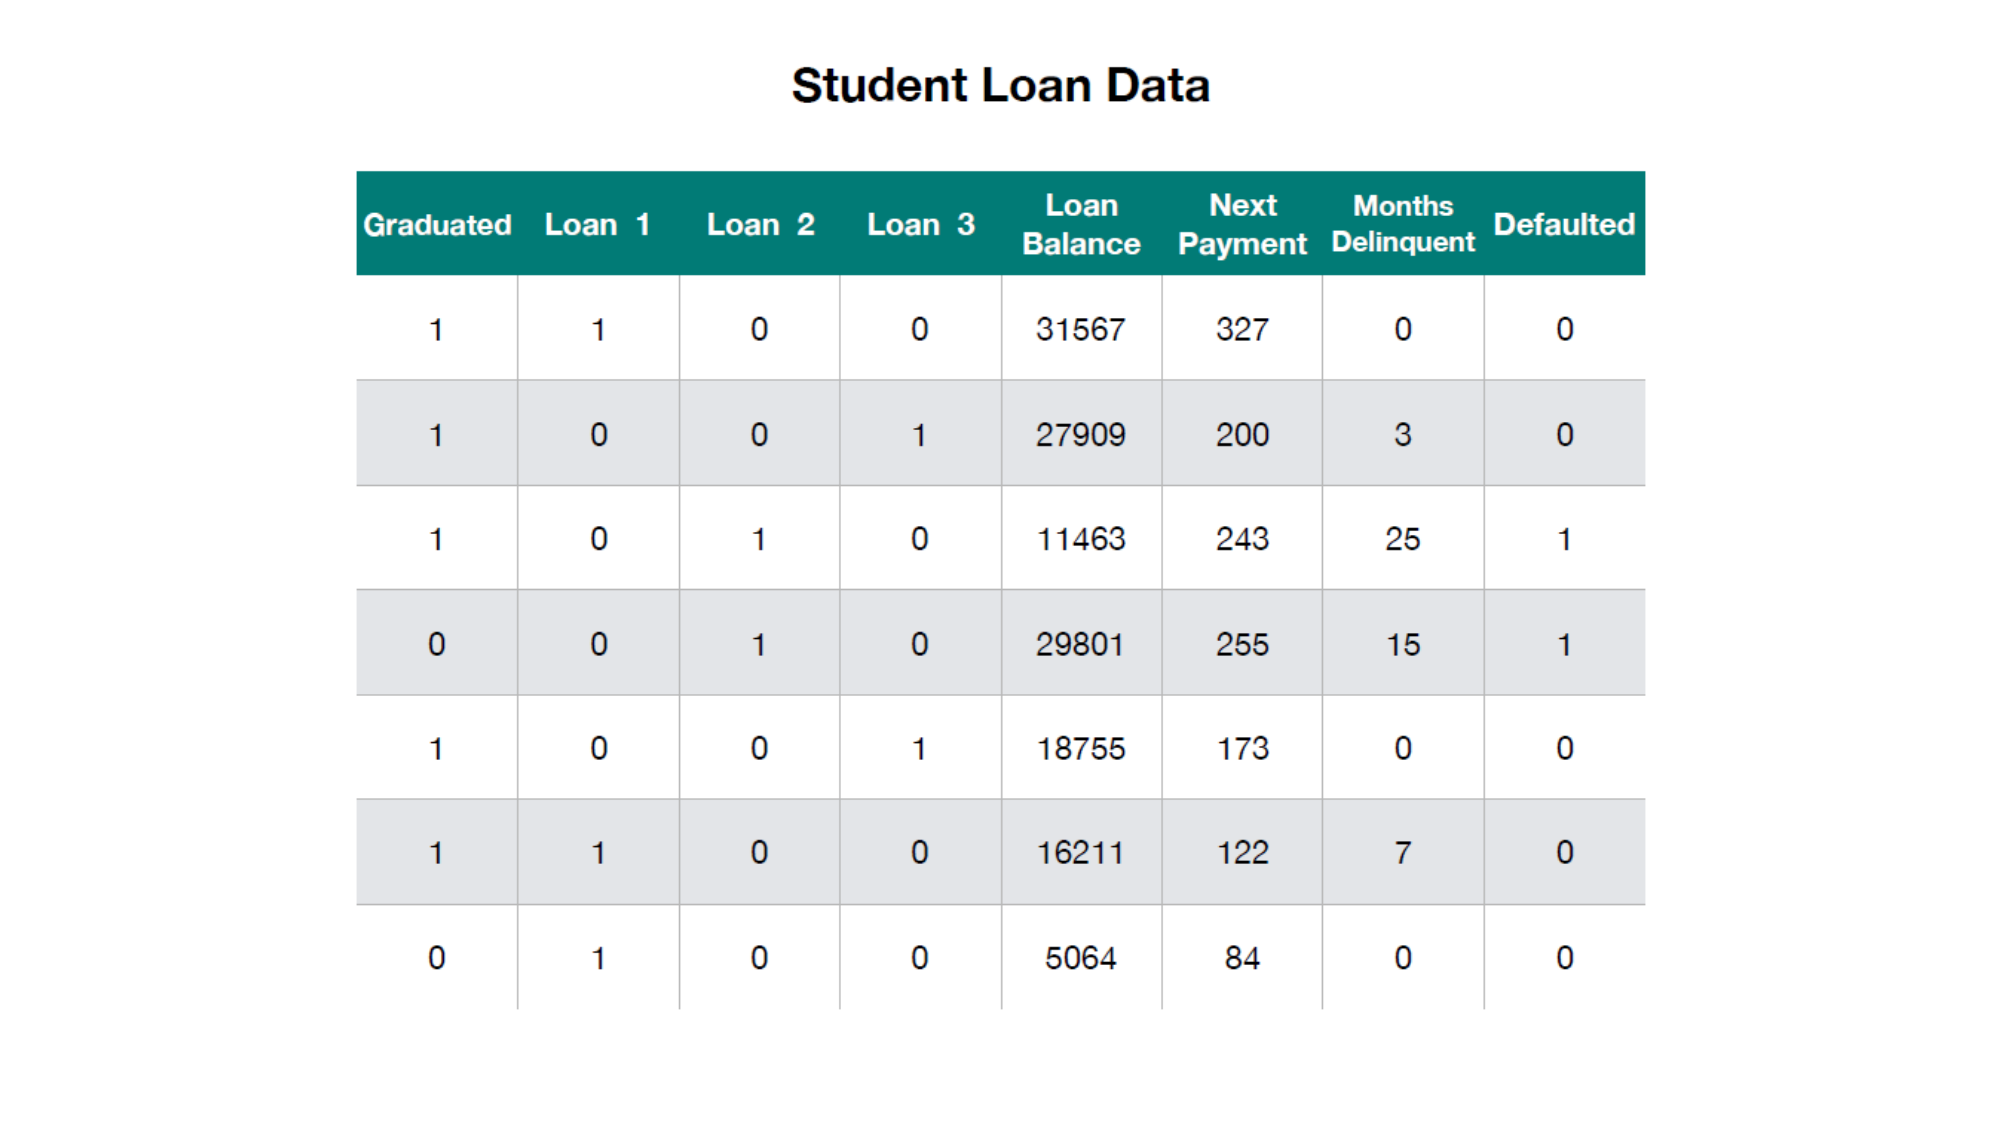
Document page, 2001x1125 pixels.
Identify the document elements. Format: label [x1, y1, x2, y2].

picture [250, 0, 1751, 1124]
